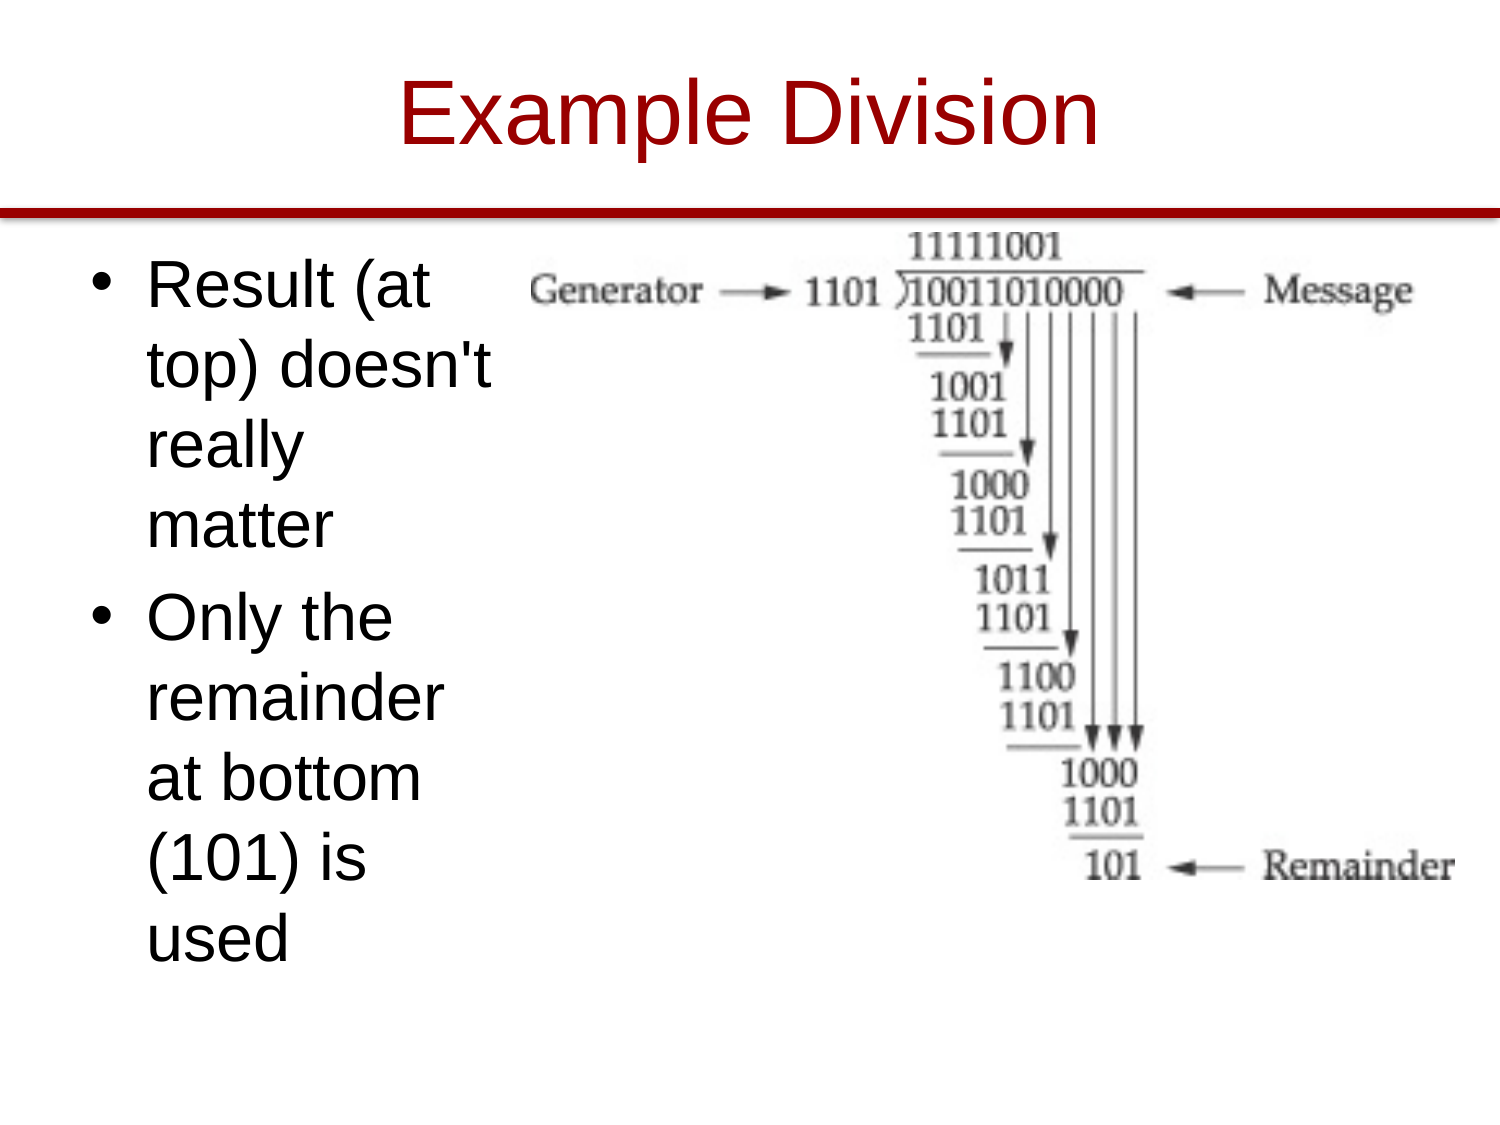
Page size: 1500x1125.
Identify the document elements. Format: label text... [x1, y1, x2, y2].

title Example Division [75, 13, 1425, 202]
list Result (at top) doesn't really matter Only the remainder at bottom (101) is used [75, 232, 510, 1005]
picture [530, 232, 1456, 880]
